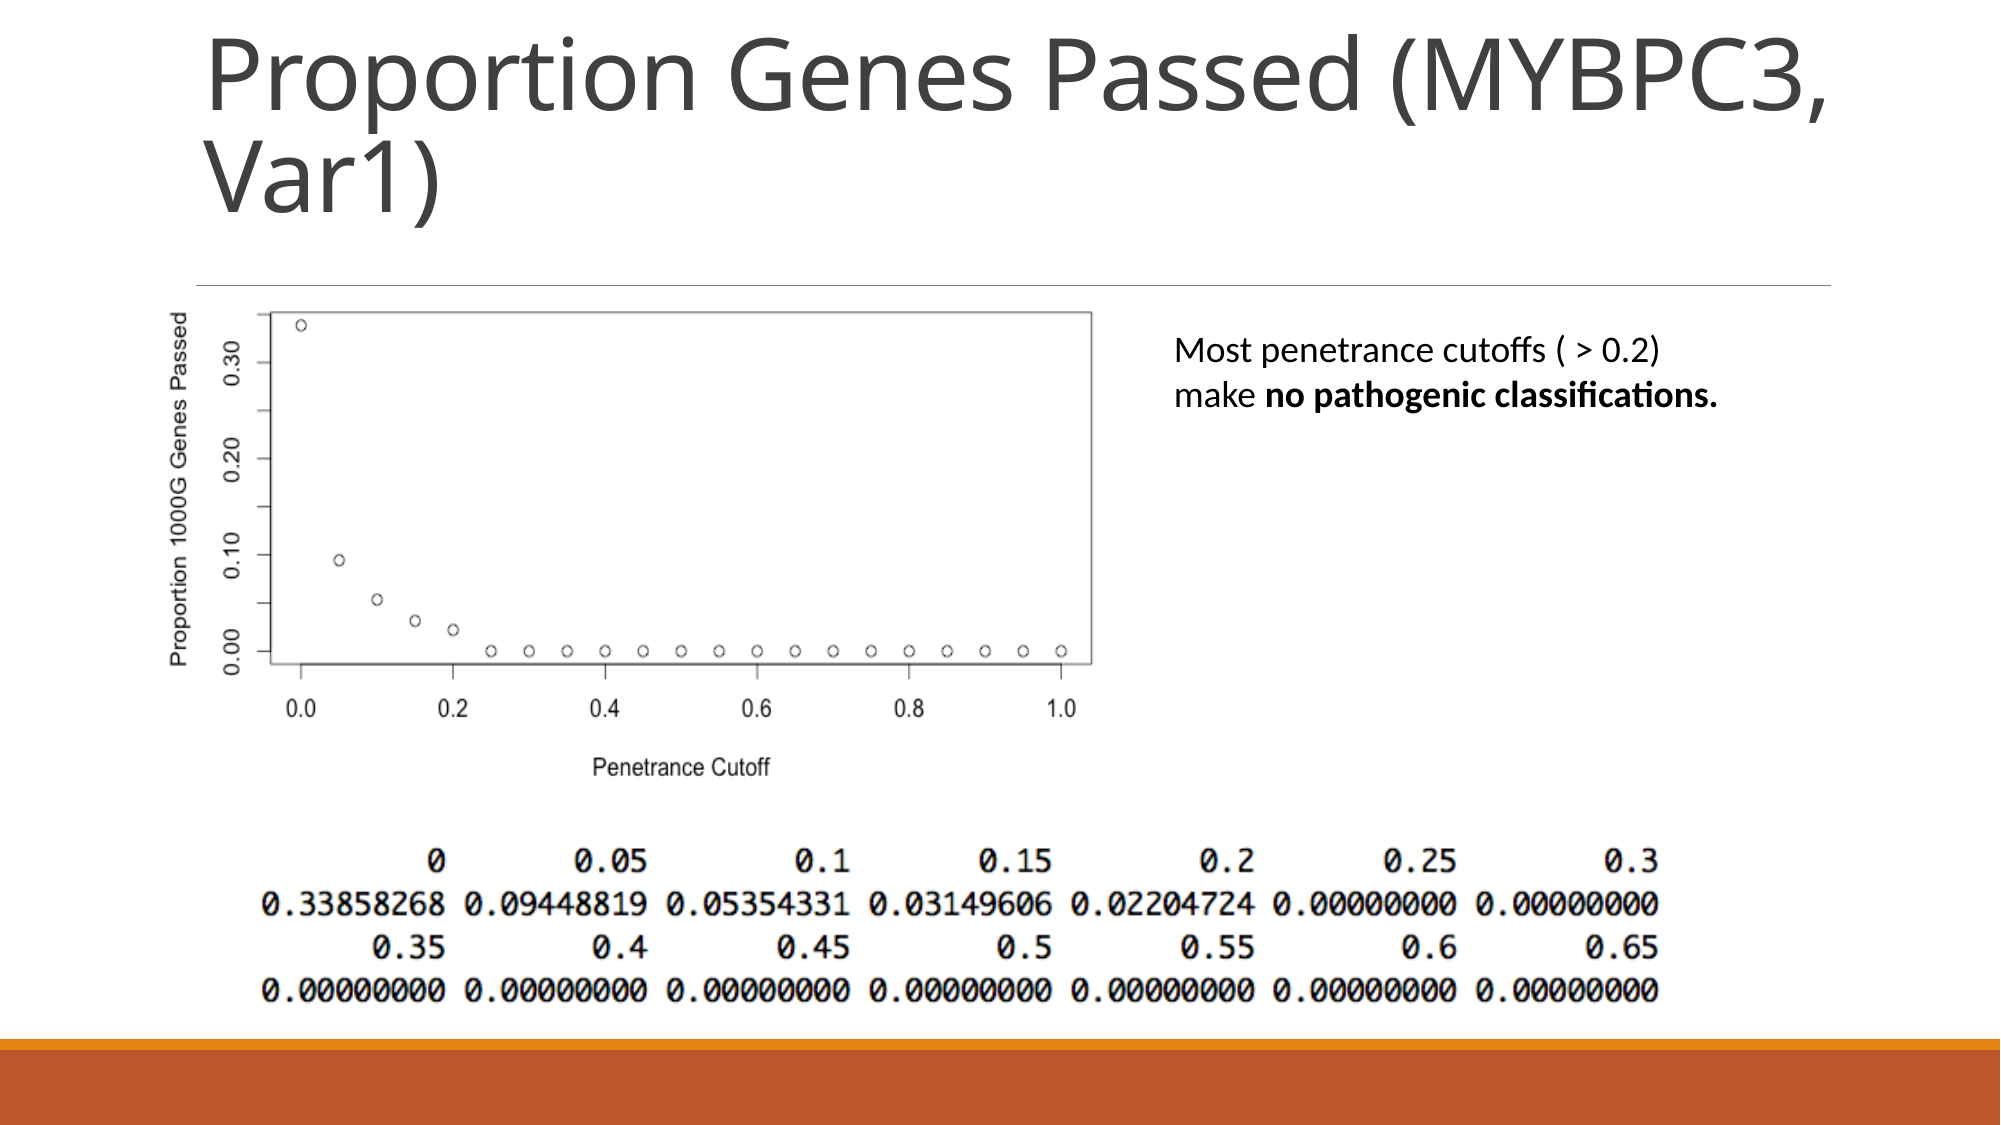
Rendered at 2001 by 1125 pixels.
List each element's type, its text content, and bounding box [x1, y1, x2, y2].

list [166, 298, 1096, 788]
title Proportion Genes Passed (MYBPC3, Var1) [188, 23, 1914, 241]
picture [252, 840, 1667, 1019]
text_box Most penetrance cutoffs ( > 0.2) make no pathogenic classifications. [1159, 317, 1749, 423]
